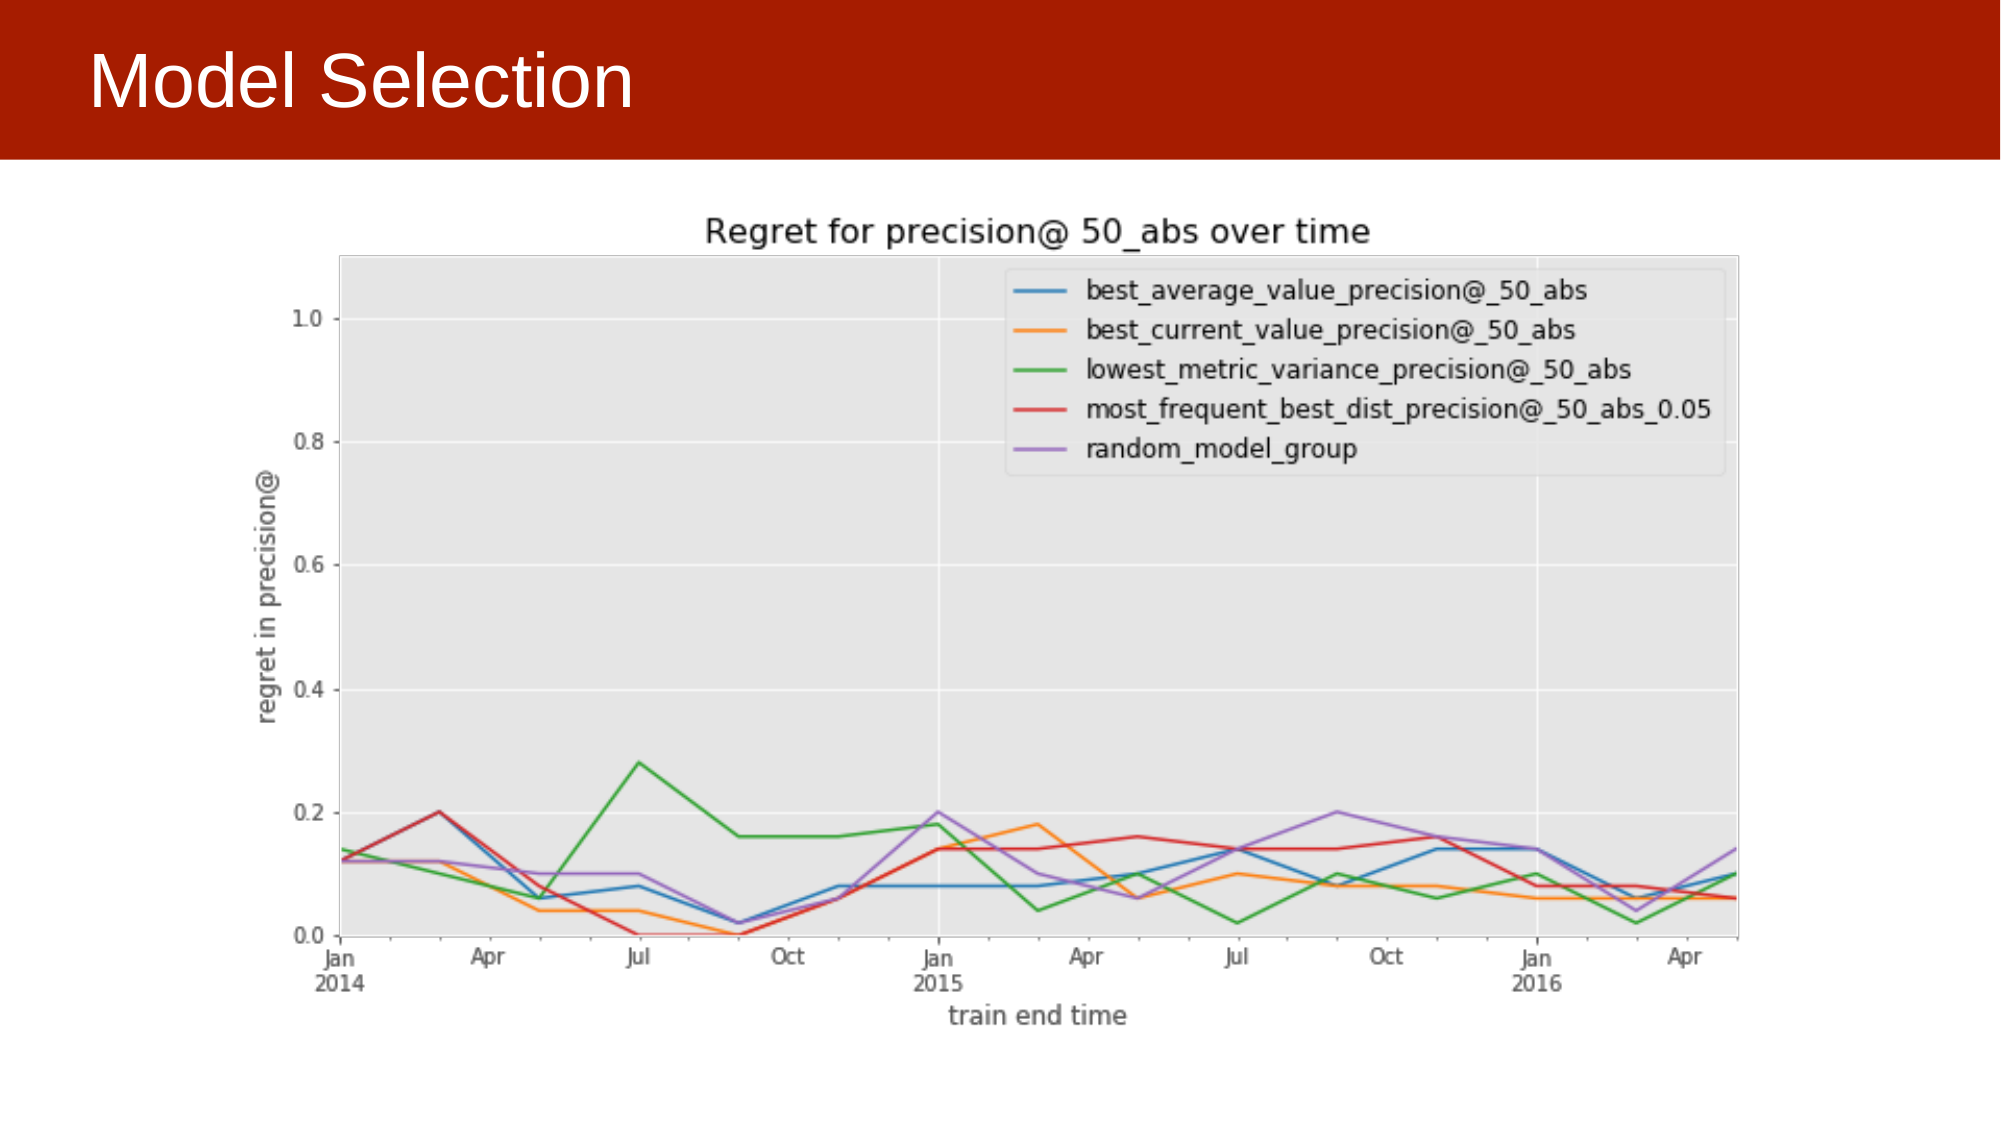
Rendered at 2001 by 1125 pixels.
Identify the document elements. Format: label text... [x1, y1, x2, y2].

title Model Selection [68, 14, 1932, 140]
picture [242, 203, 1758, 1046]
